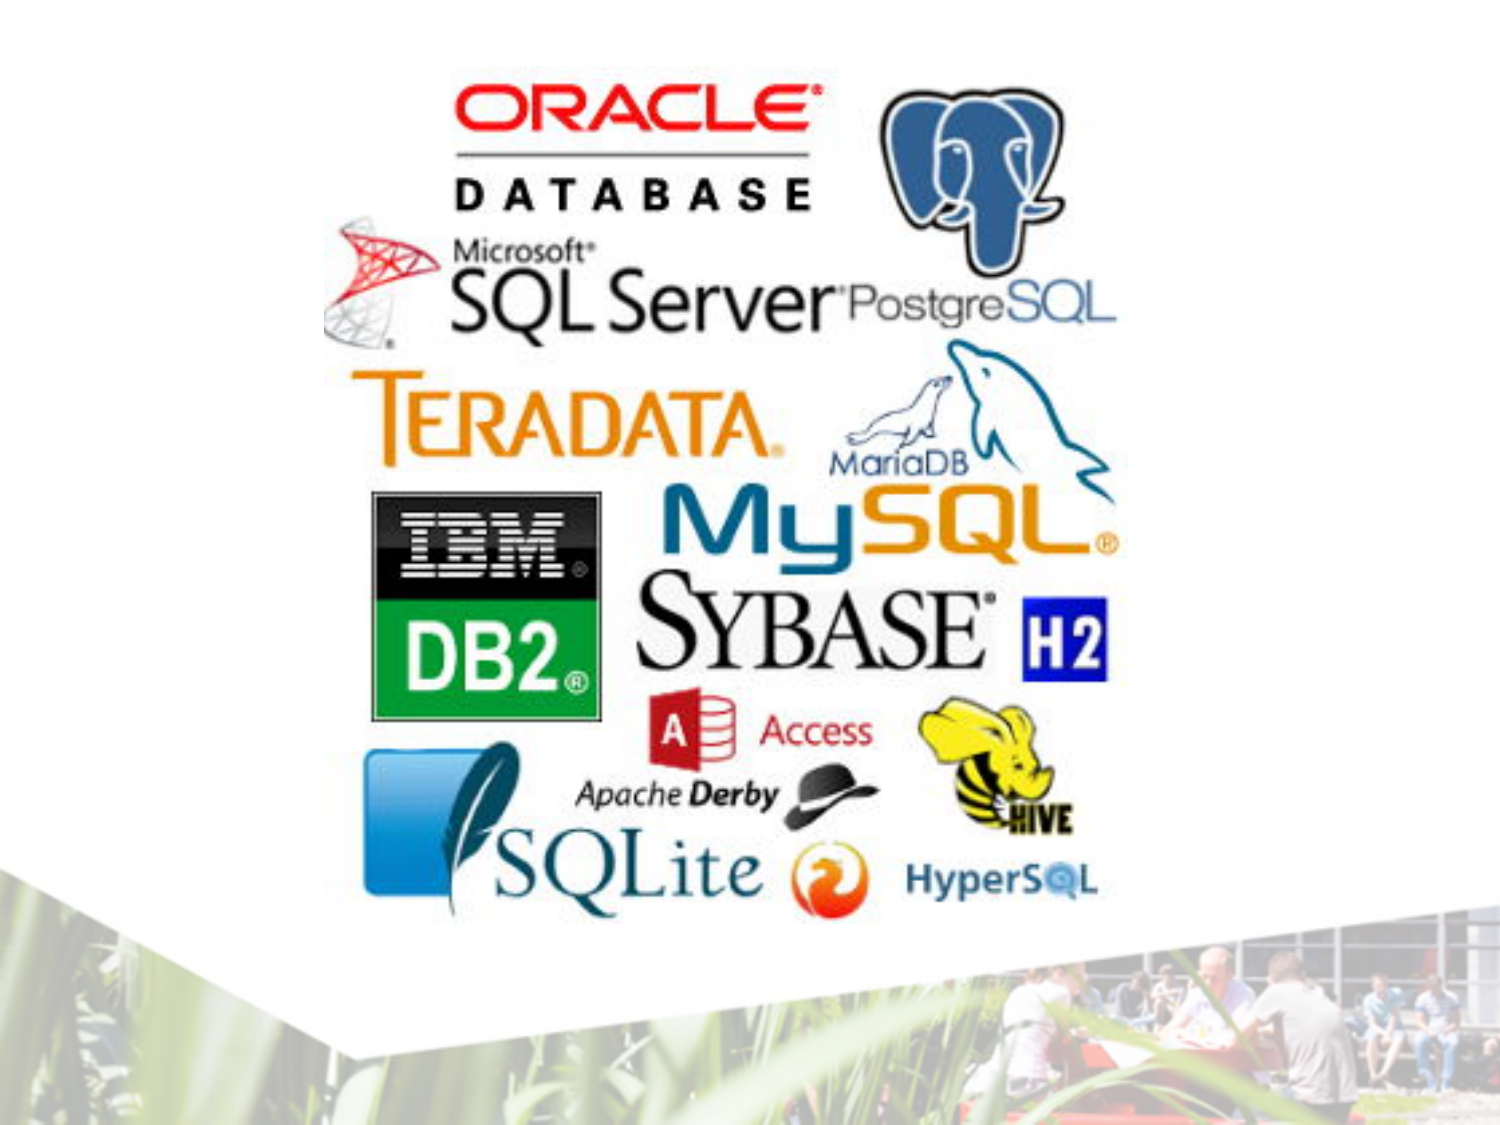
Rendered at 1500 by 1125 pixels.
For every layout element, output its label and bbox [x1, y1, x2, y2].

picture [324, 66, 1129, 924]
